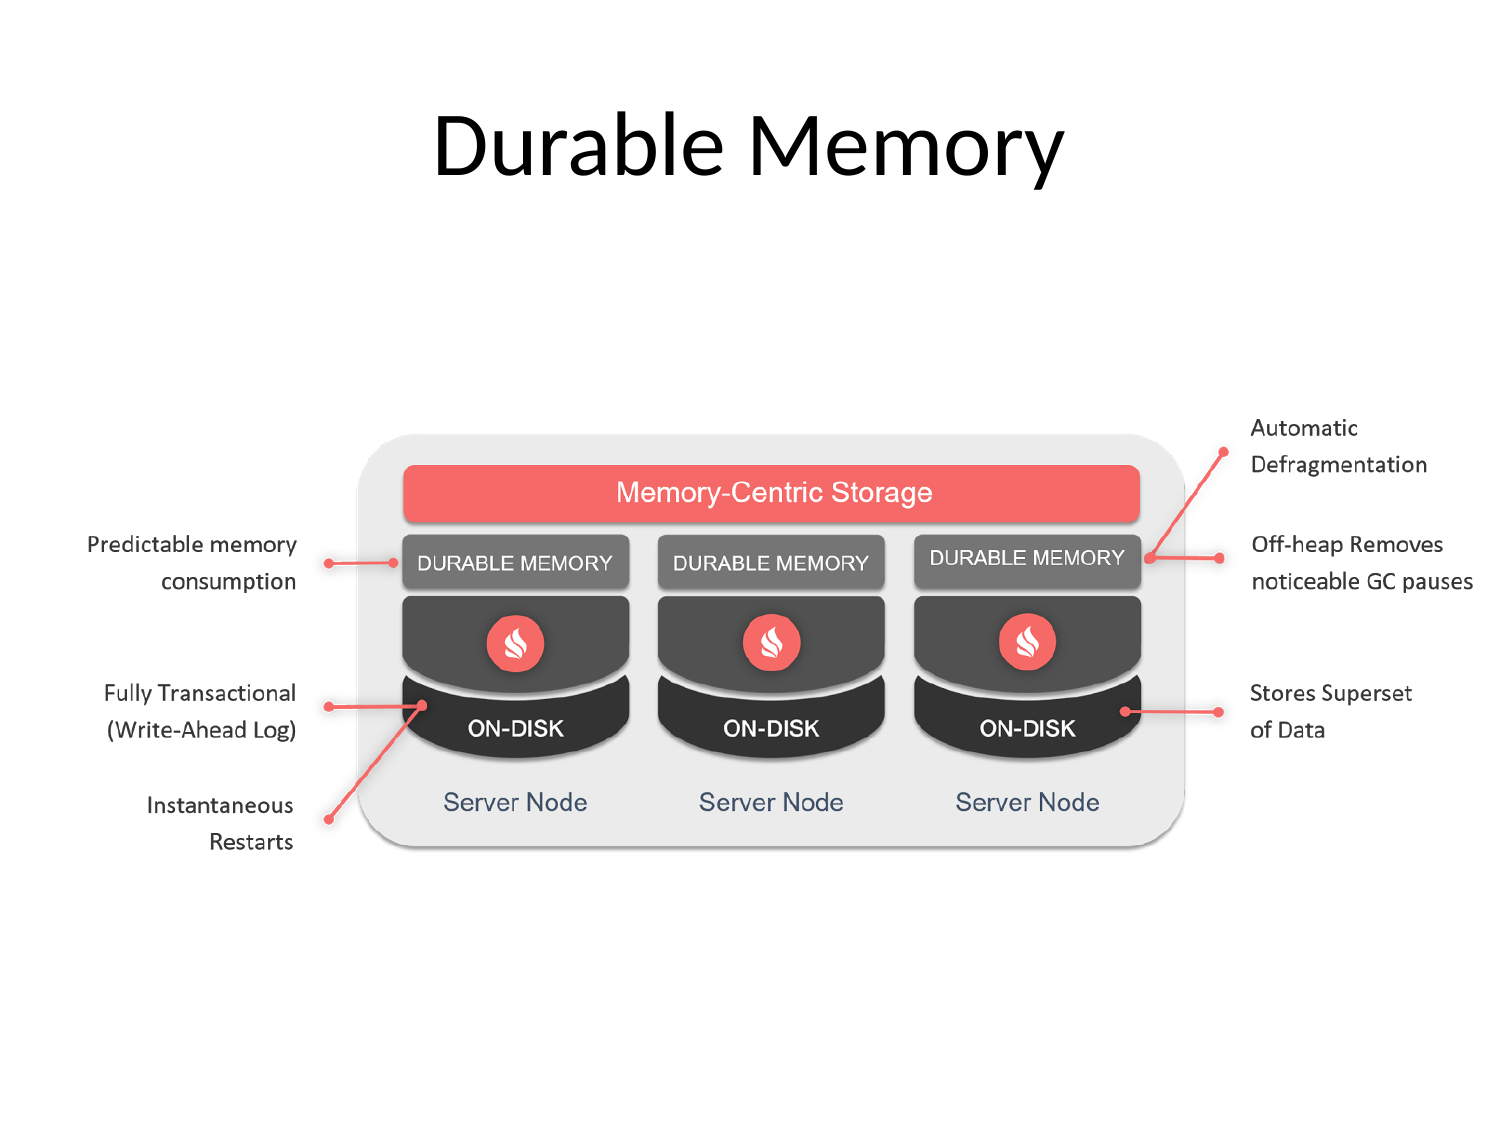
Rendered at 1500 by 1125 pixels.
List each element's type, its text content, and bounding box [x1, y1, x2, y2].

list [13, 228, 1500, 1047]
title Durable Memory [75, 45, 1425, 227]
